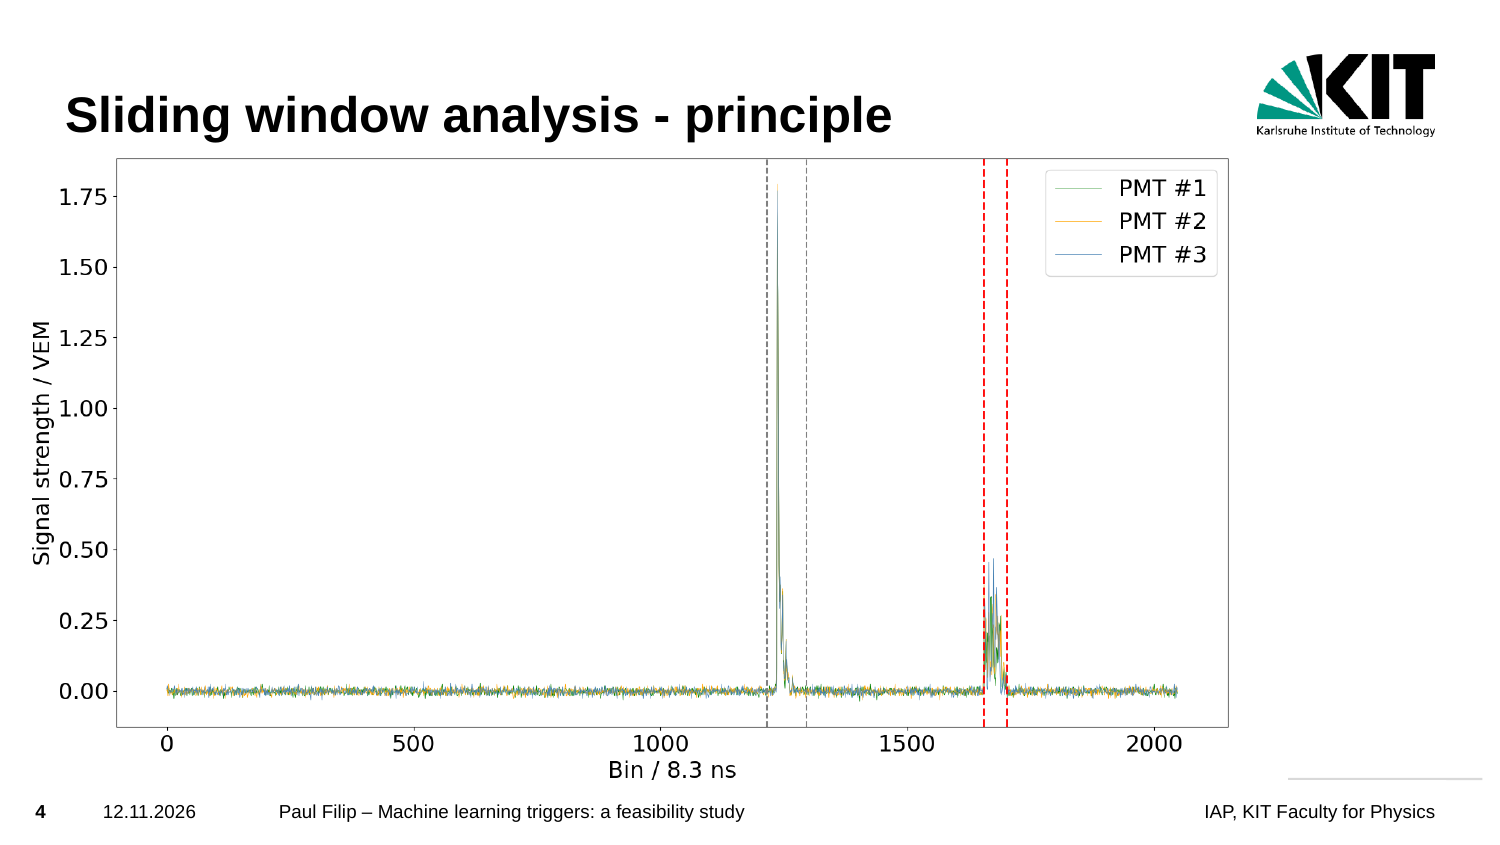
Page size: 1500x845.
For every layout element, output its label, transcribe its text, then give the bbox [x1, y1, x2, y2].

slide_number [102, 796, 272, 844]
title Sliding window analysis - principle [64, 48, 1192, 135]
slide_number 4 [35, 796, 89, 844]
picture [7, 54, 1435, 796]
